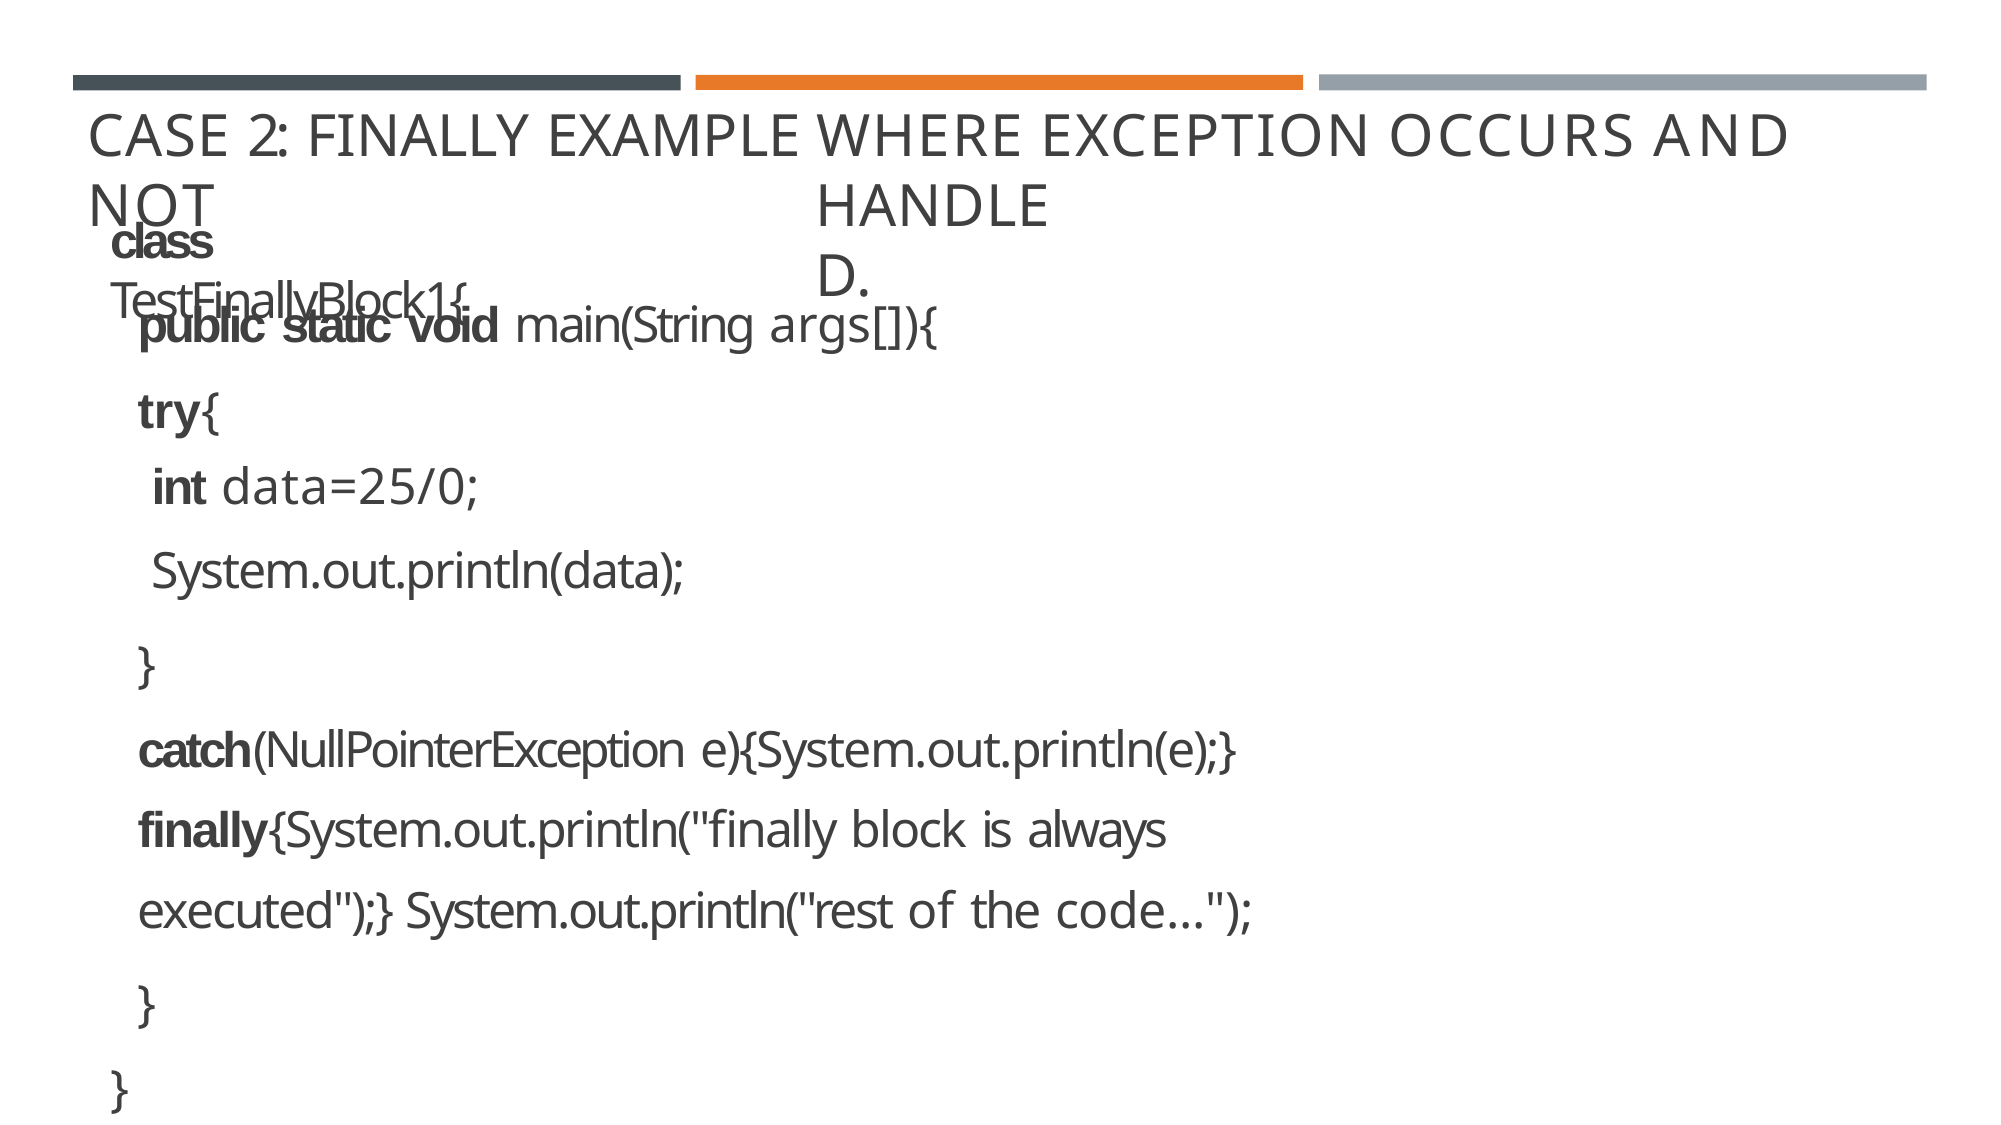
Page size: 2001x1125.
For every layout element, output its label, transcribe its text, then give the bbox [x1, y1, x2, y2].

text_box HANDLED. [813, 166, 1092, 265]
title CASE 2: FINALLY EXAMPLE WHERE EXCEPTION OCCURS AND NOT [85, 96, 1819, 287]
text_box class TestFinallyBlock1{ [108, 206, 573, 265]
text_box public static void main(String args[]){ try{ int data=25/0; System.out.println(data); } catch(NullPointerException e){System.out.println(e);} finally{System.out.println("finally block is always executed");} System.out.println("rest of the code..."); } } [108, 265, 1352, 1117]
